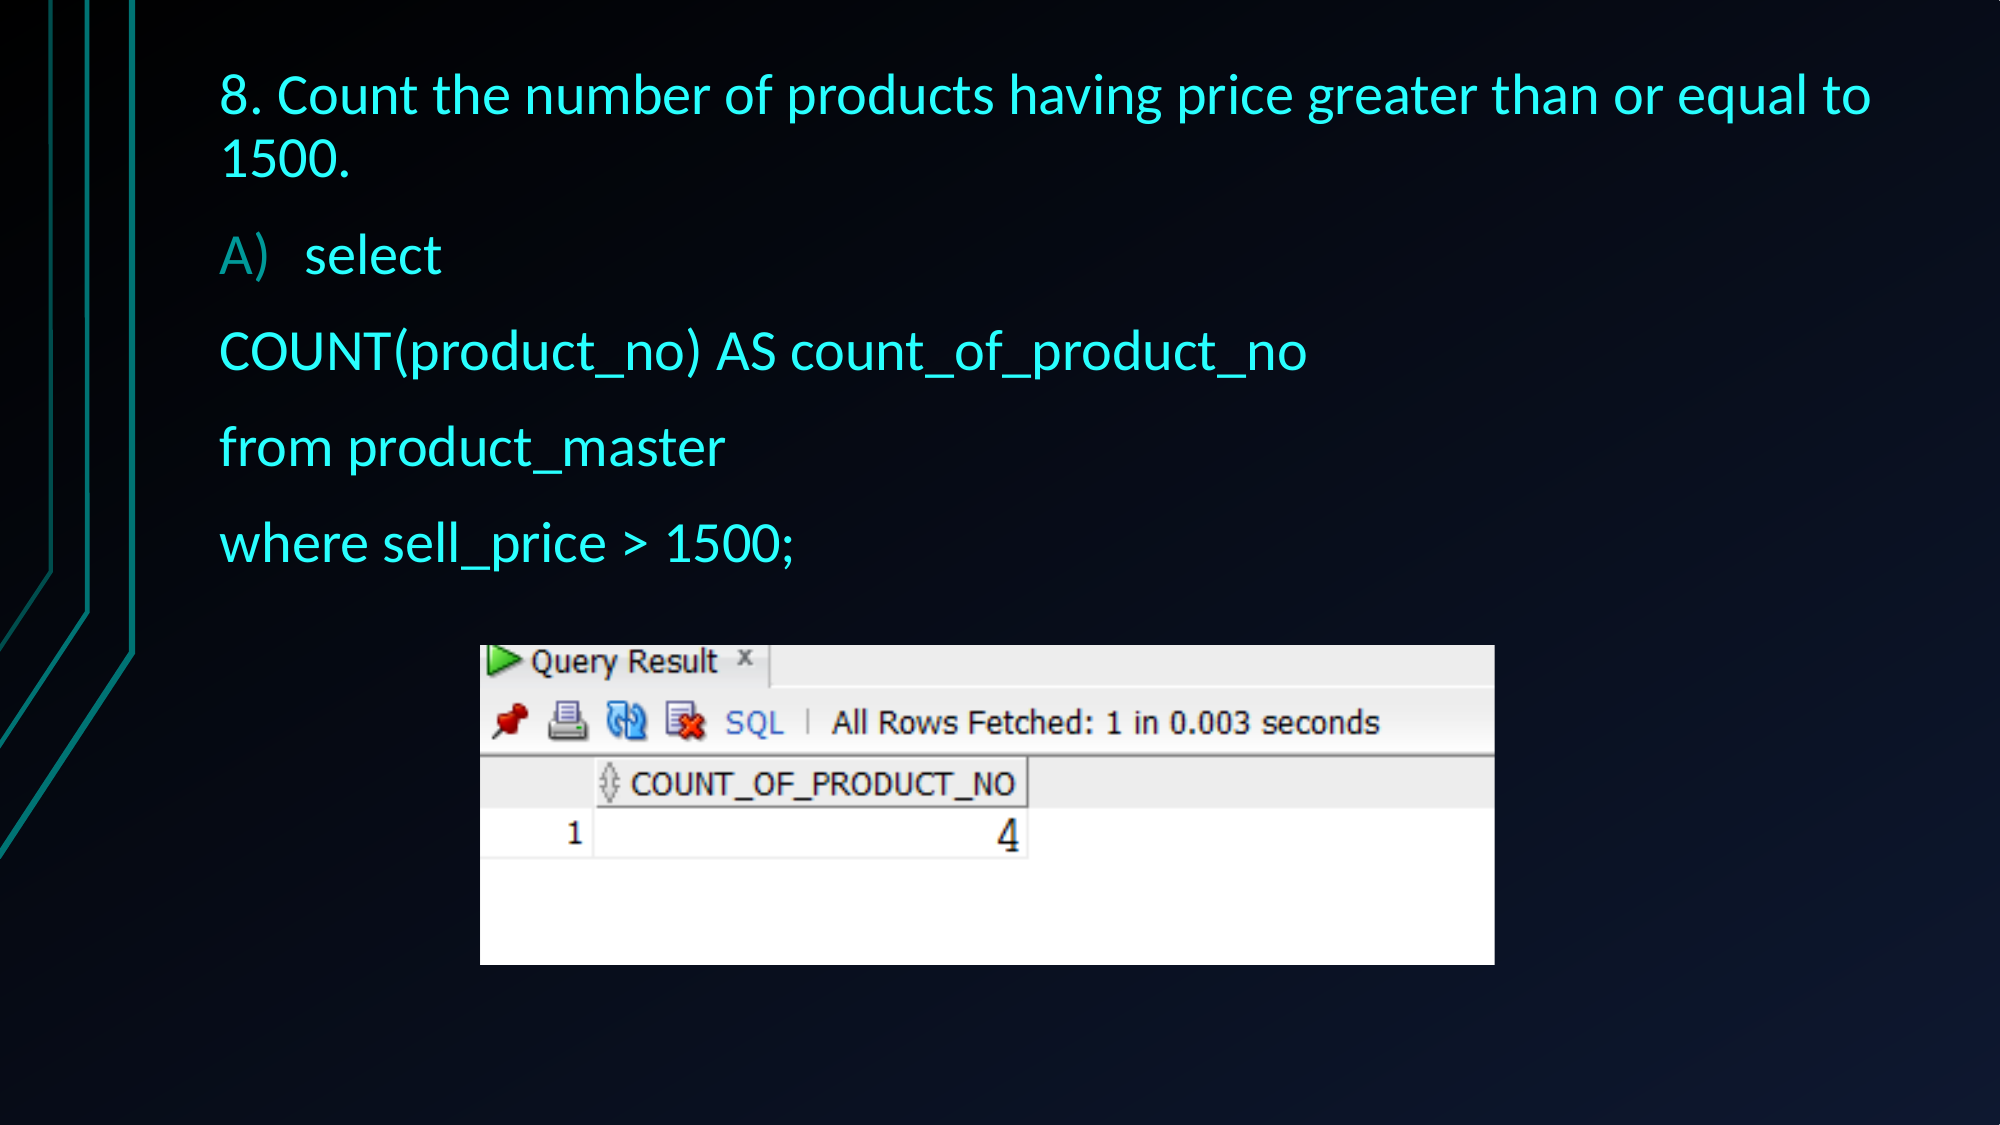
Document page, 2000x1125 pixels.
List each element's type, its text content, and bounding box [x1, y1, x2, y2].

picture [479, 644, 1495, 965]
list 8. Count the number of products having price greater than or equal to 1500. select COUNT(product_no) AS count_of_product_no from product_master where sell_price > 1500; [199, 54, 1900, 1012]
